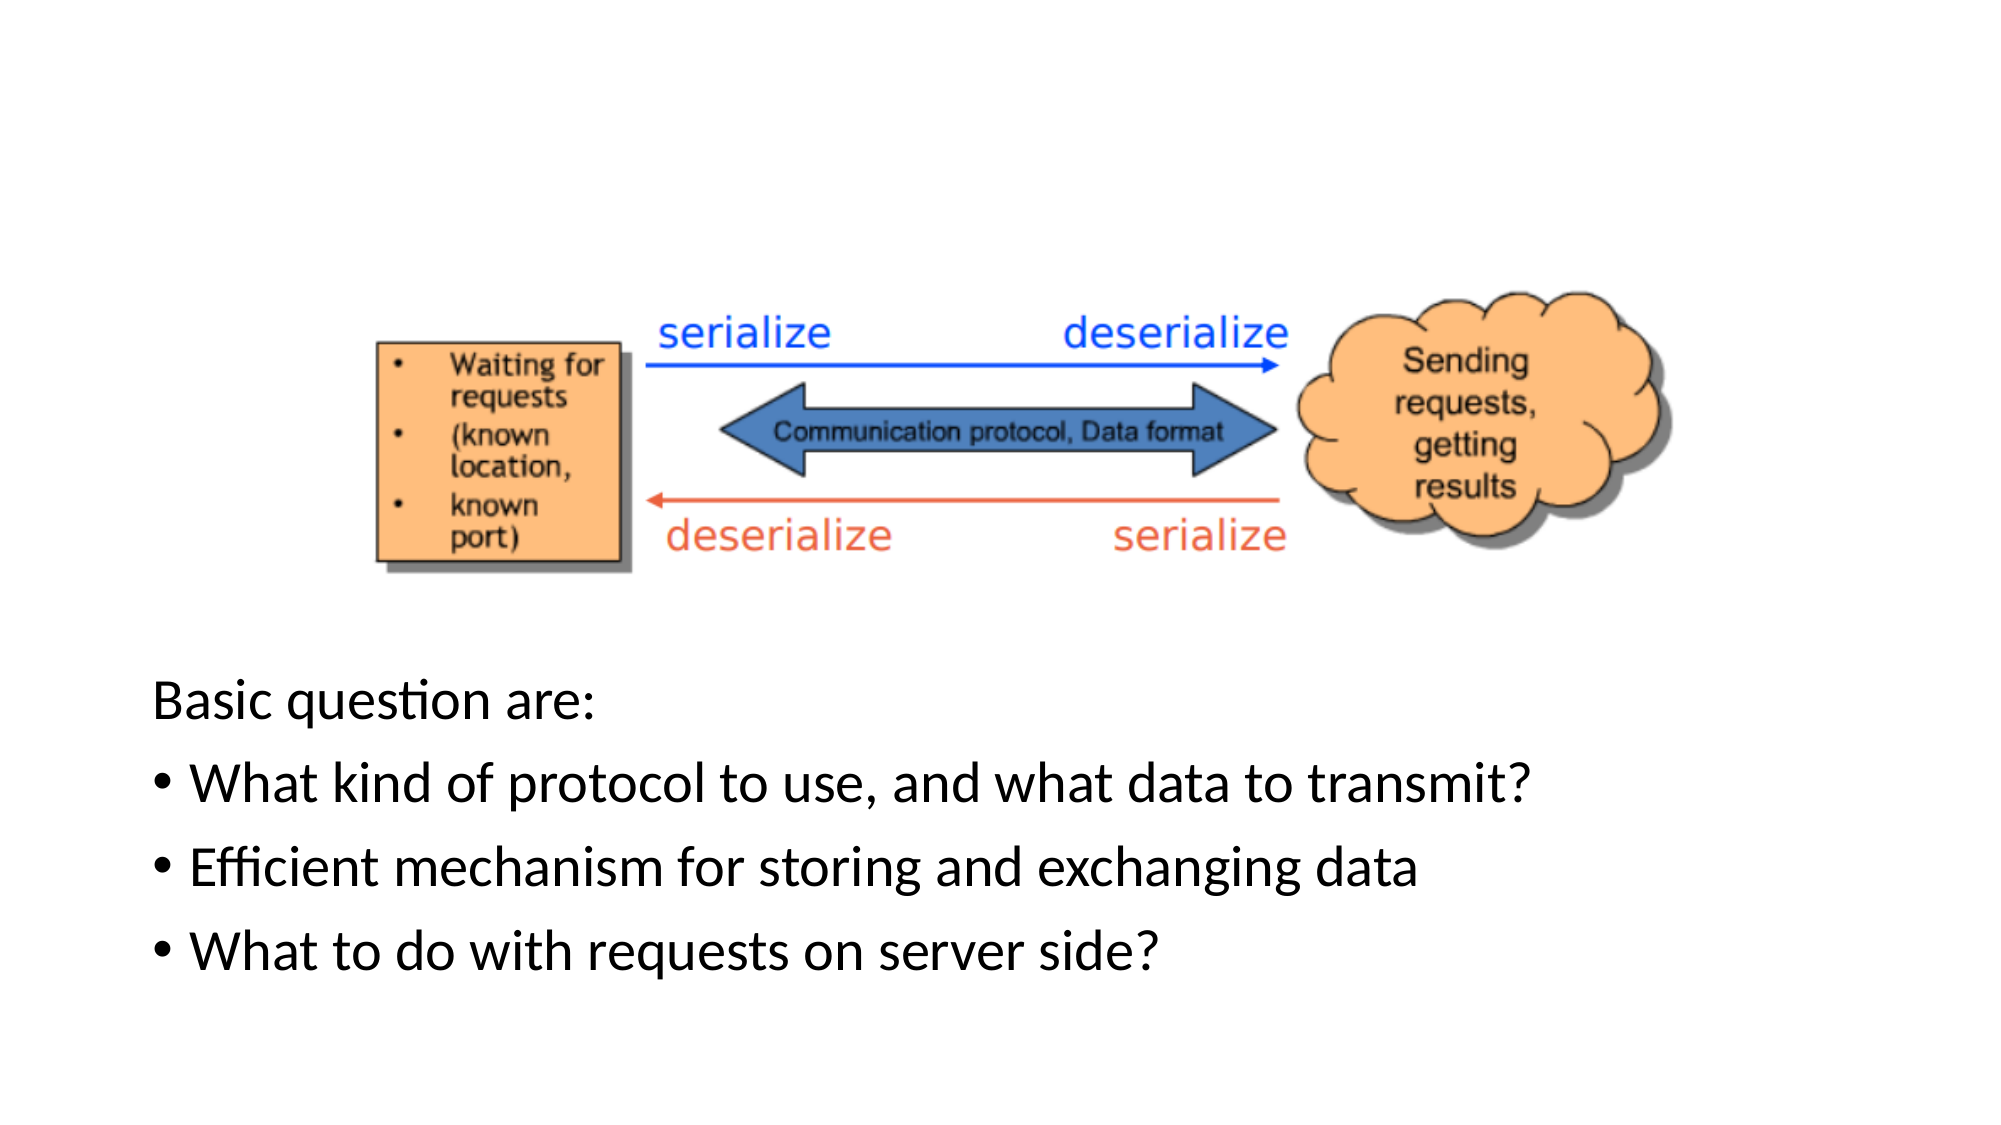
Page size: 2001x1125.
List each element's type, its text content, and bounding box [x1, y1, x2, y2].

list Basic question are: What kind of protocol to use, and what data to transmit? Efficient mechanism for storing and exchanging data What to do with requests on server side? [137, 661, 1863, 1014]
picture [366, 277, 1675, 591]
